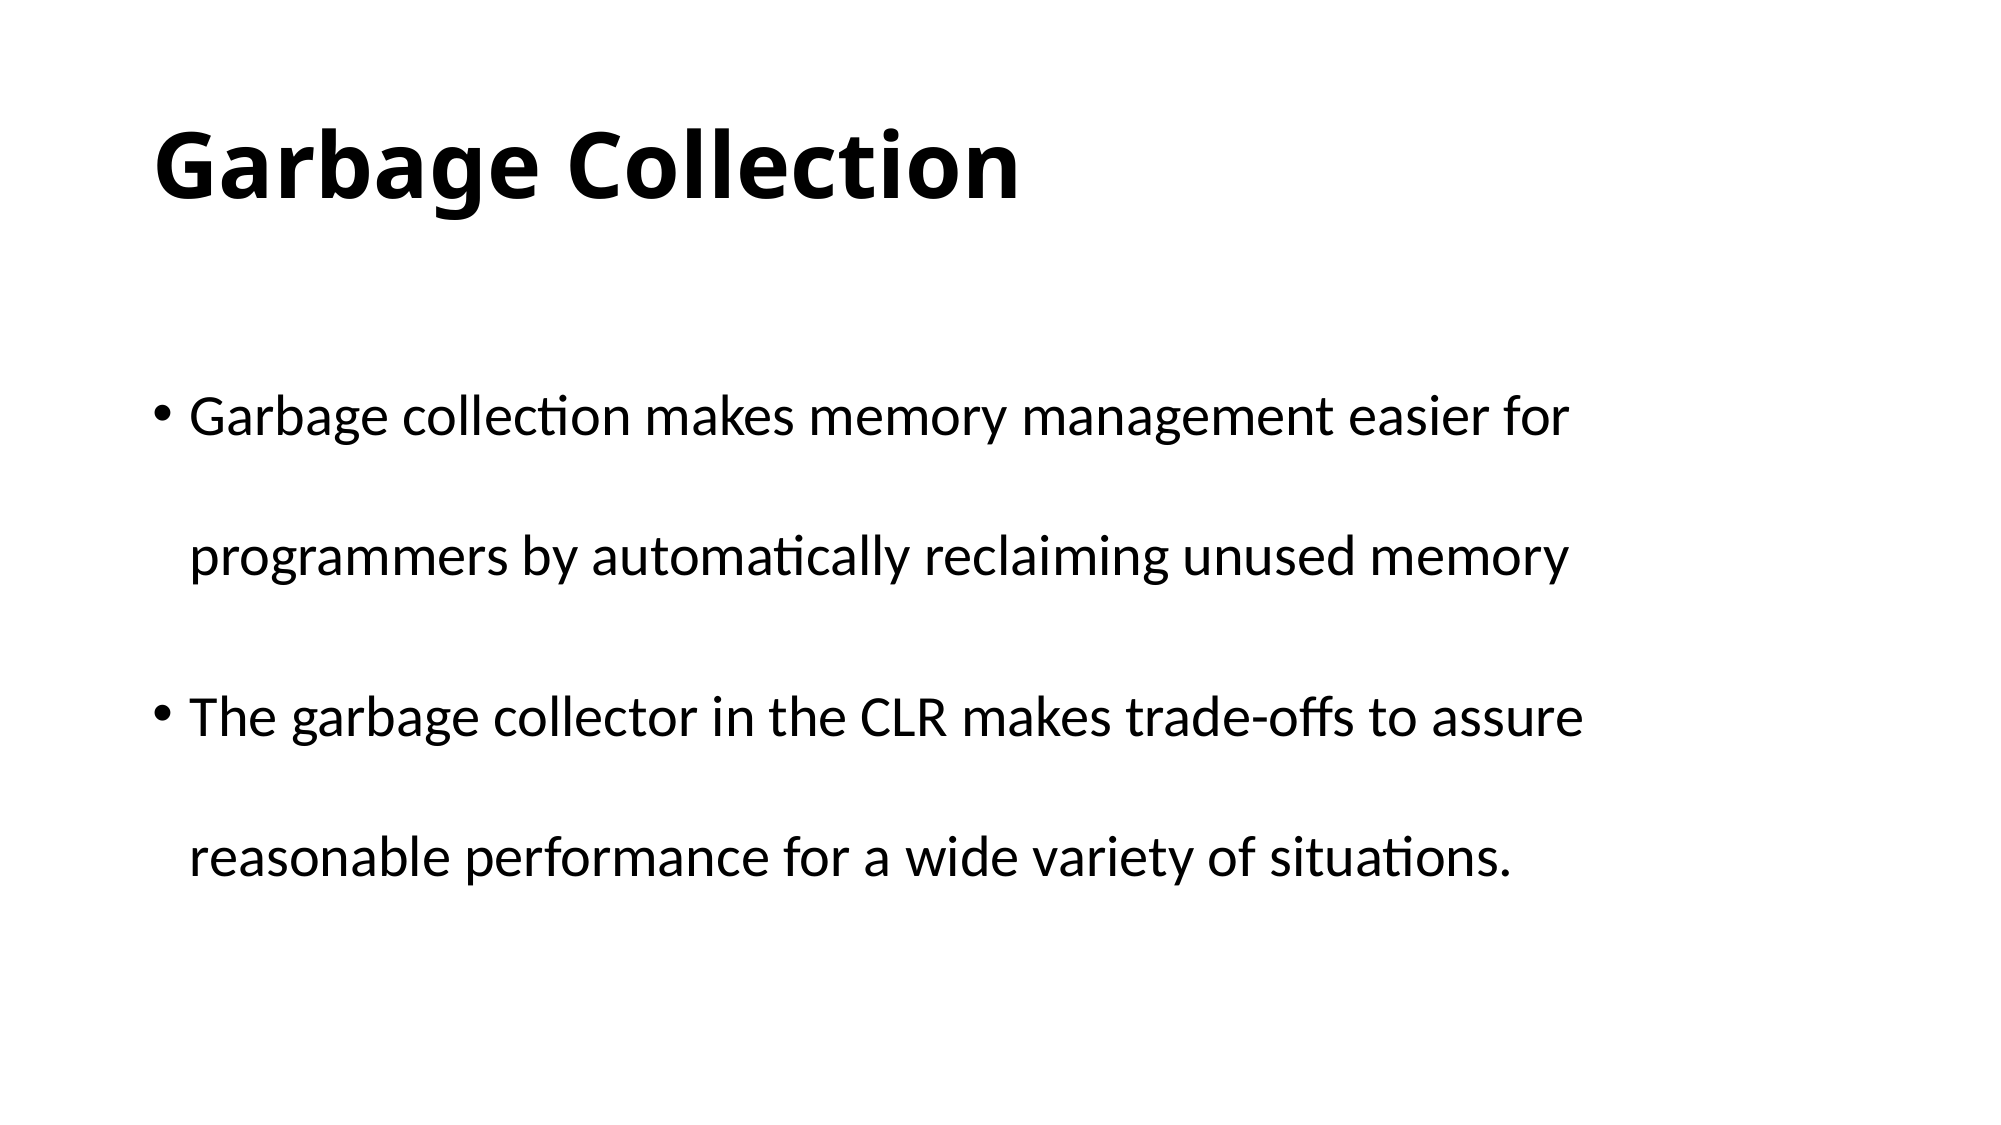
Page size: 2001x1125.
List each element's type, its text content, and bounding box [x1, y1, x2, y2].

title Garbage Collection [137, 59, 1863, 278]
list Garbage collection makes memory management easier for programmers by automatically reclaiming unused memory The garbage collector in the CLR makes trade-offs to assure reasonable performance for a wide variety of situations. [137, 299, 1863, 1014]
